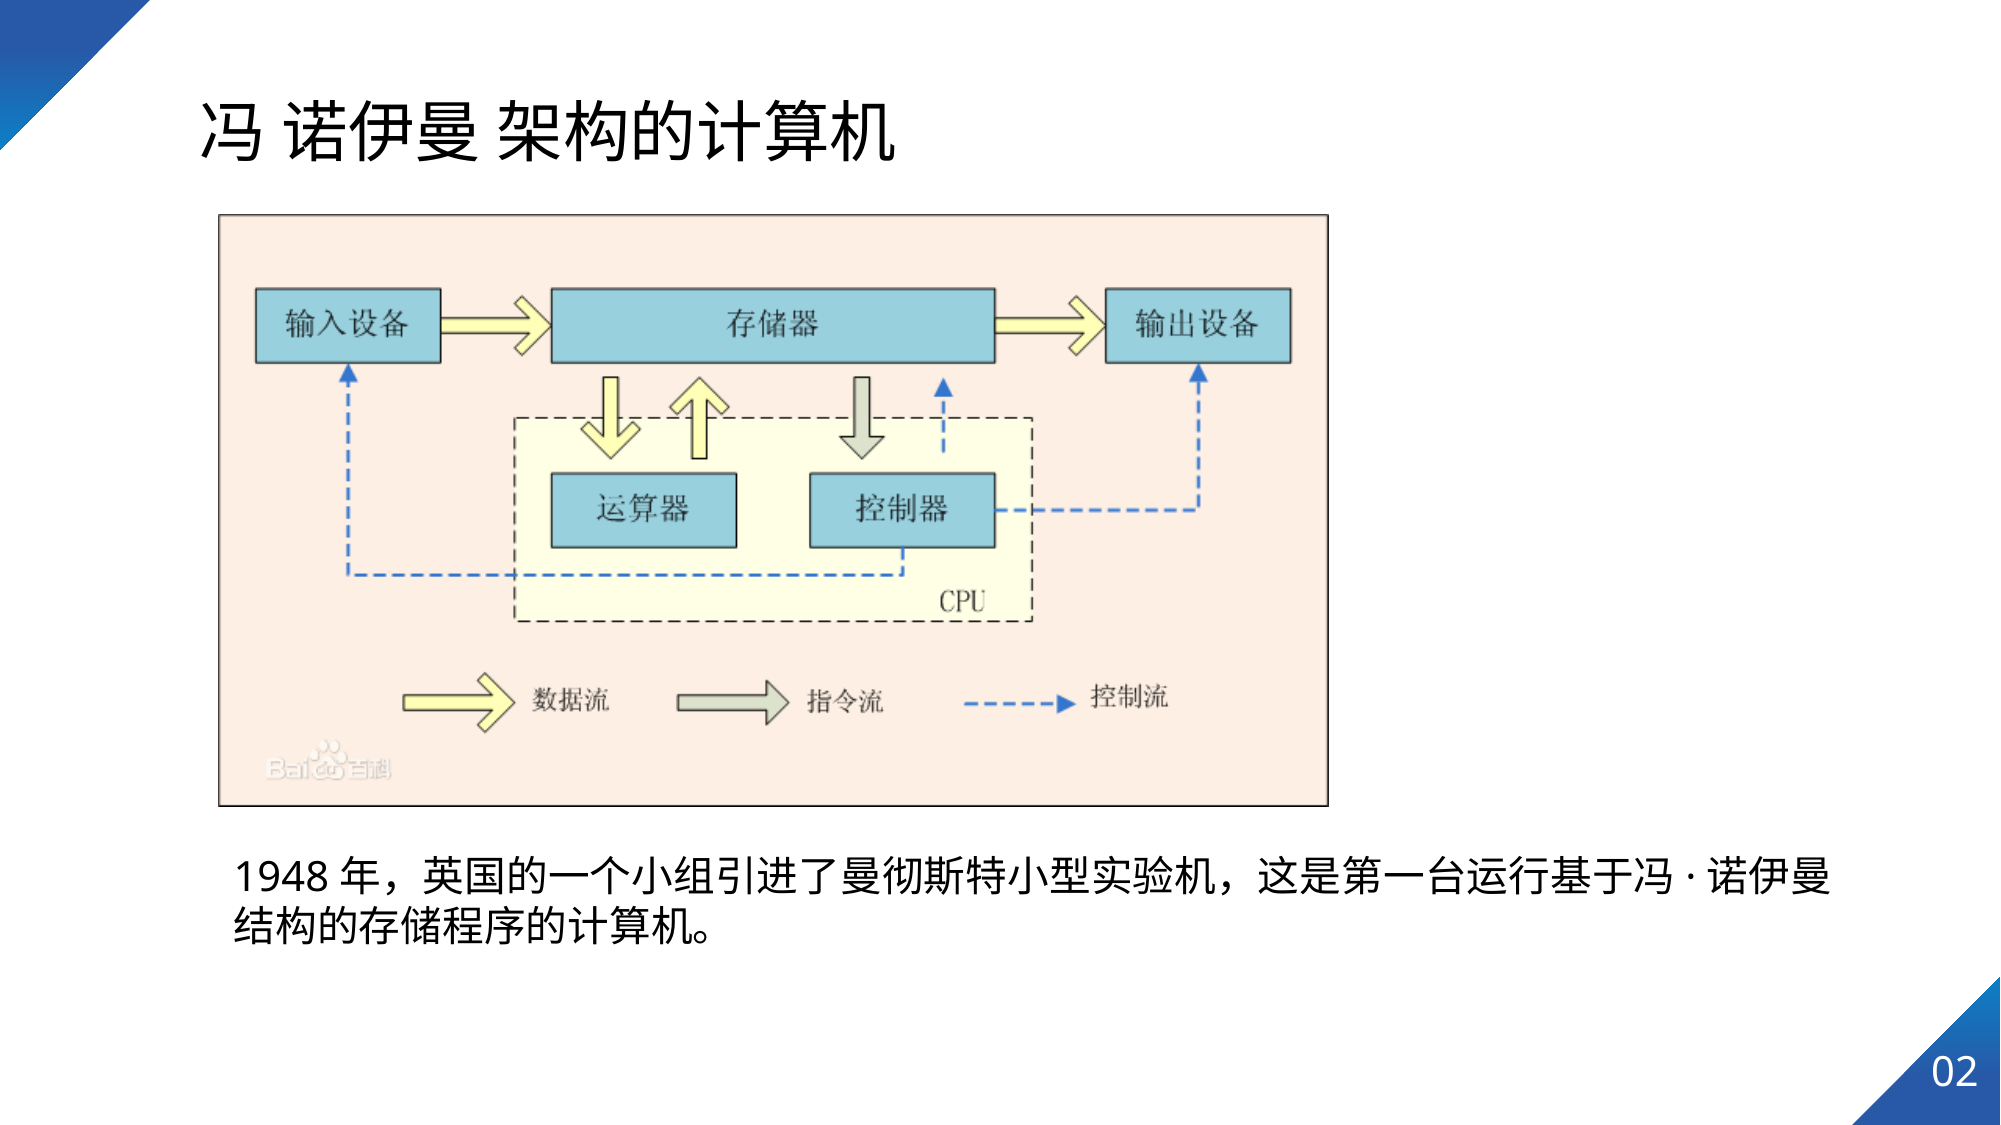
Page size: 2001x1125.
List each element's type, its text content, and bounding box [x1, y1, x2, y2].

text_box 02 [1910, 1037, 2000, 1103]
text_box 冯 诺伊曼 架构的计算机 [184, 82, 913, 178]
text_box 1948年，英国的一个小组引进了曼彻斯特小型实验机，这是第一台运行基于冯·诺伊曼结构的存储程序的计算机。 [218, 842, 1853, 1008]
picture [218, 214, 1329, 807]
